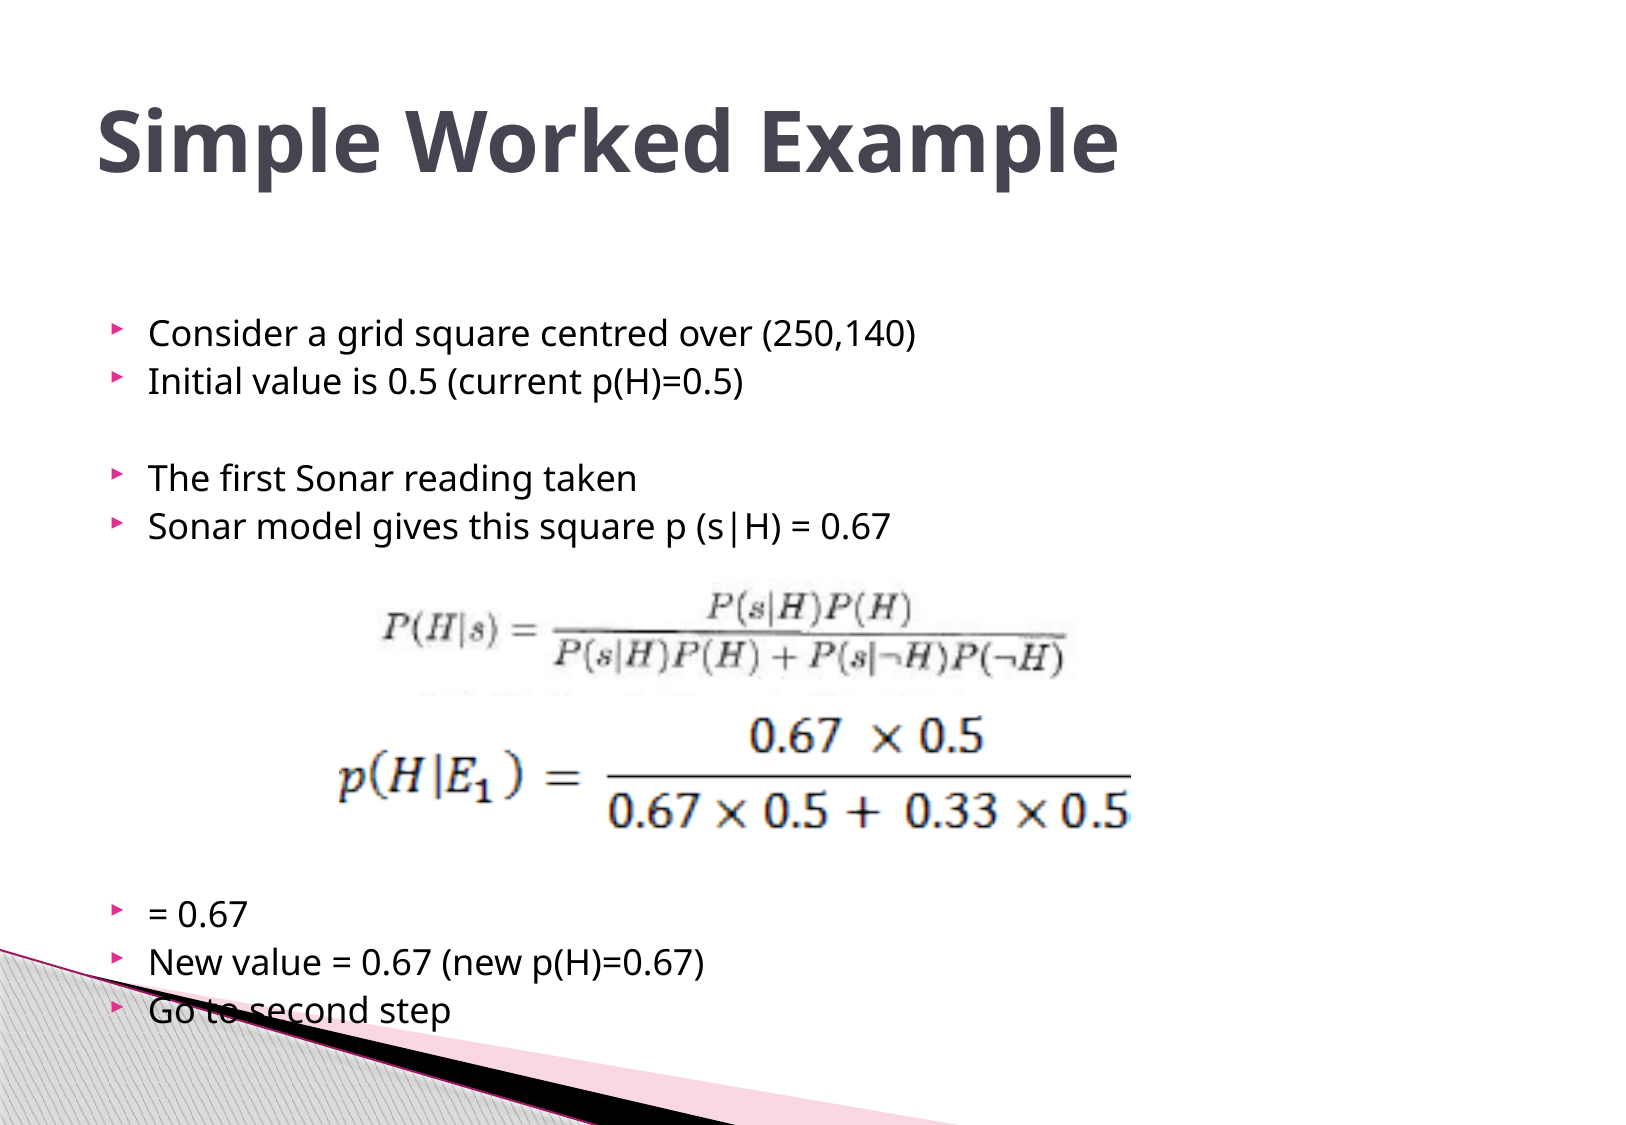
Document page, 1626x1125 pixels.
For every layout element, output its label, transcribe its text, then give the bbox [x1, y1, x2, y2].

title Simple Worked Example [81, 45, 1544, 233]
picture [339, 715, 1132, 844]
table_cell [193, 1009, 207, 1015]
table_cell [0, 953, 156, 1000]
table_cell [210, 1014, 222, 1020]
table_cell [158, 1000, 179, 1007]
table_cell [233, 1021, 587, 1125]
picture [363, 574, 1144, 696]
